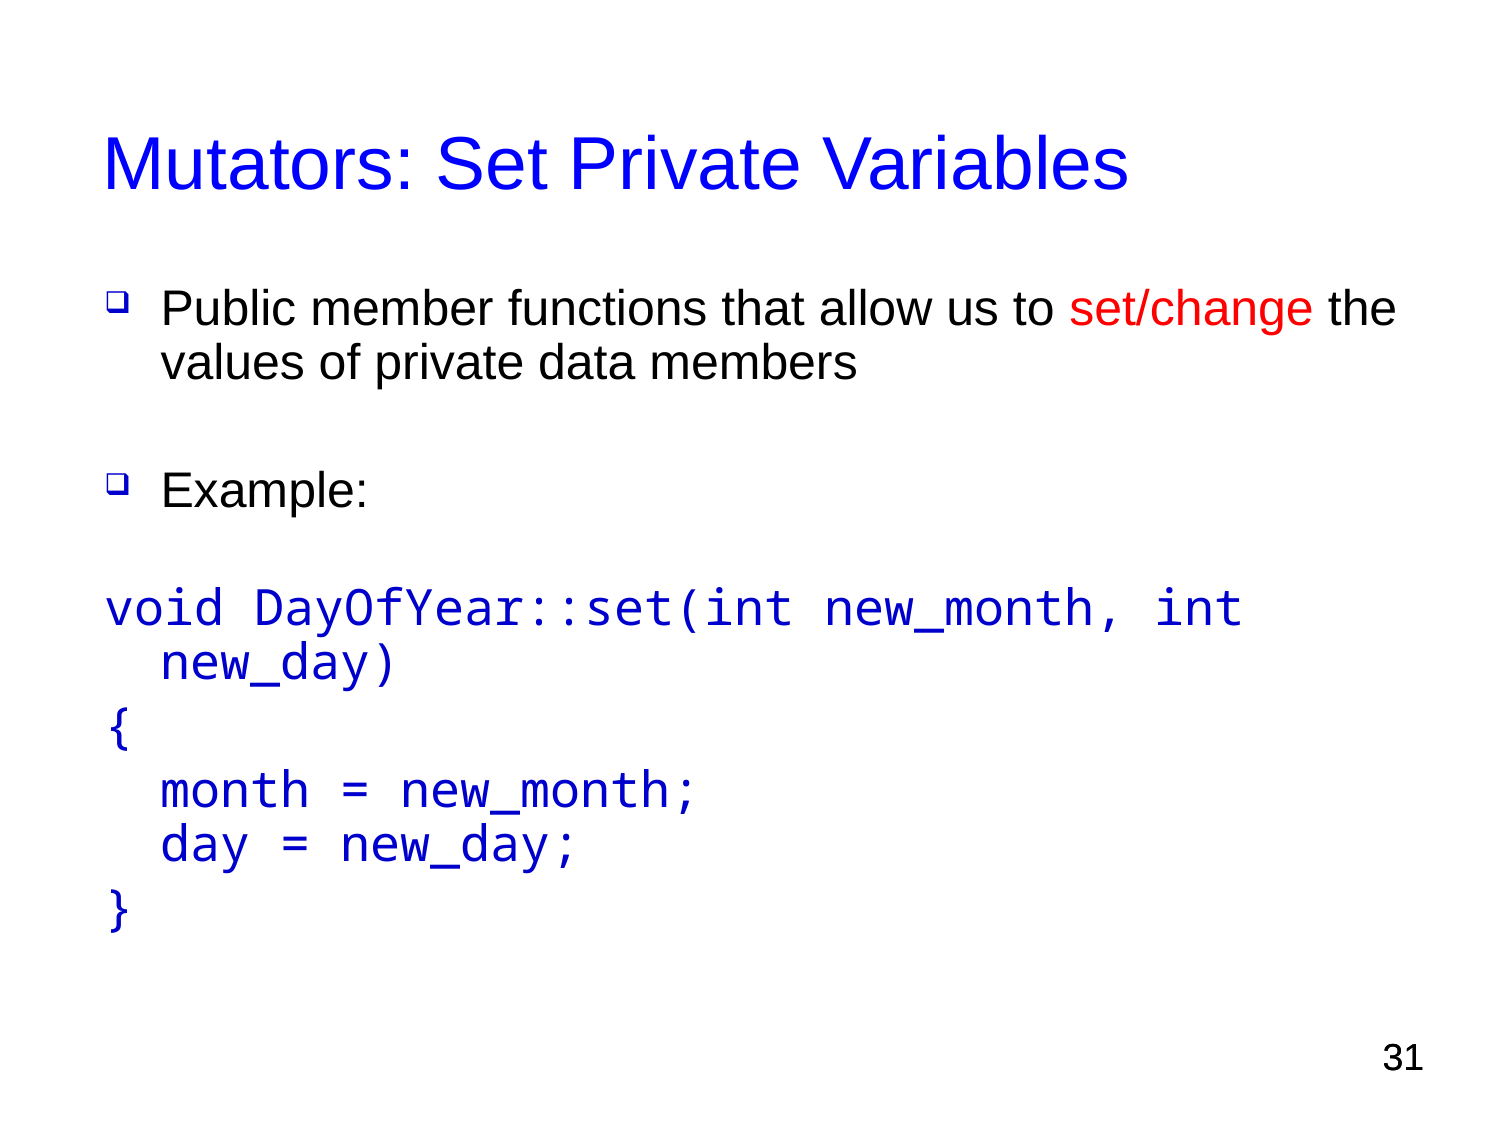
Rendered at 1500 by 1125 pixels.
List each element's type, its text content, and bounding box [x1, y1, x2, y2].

title Mutators: Set Private Variables [87, 49, 1451, 213]
list Public member functions that allow us to set/change the values of private data members Example: void DayOfYear::set(int new_month, int new_day) { month = new_month; day = new_day; } [89, 274, 1451, 1026]
